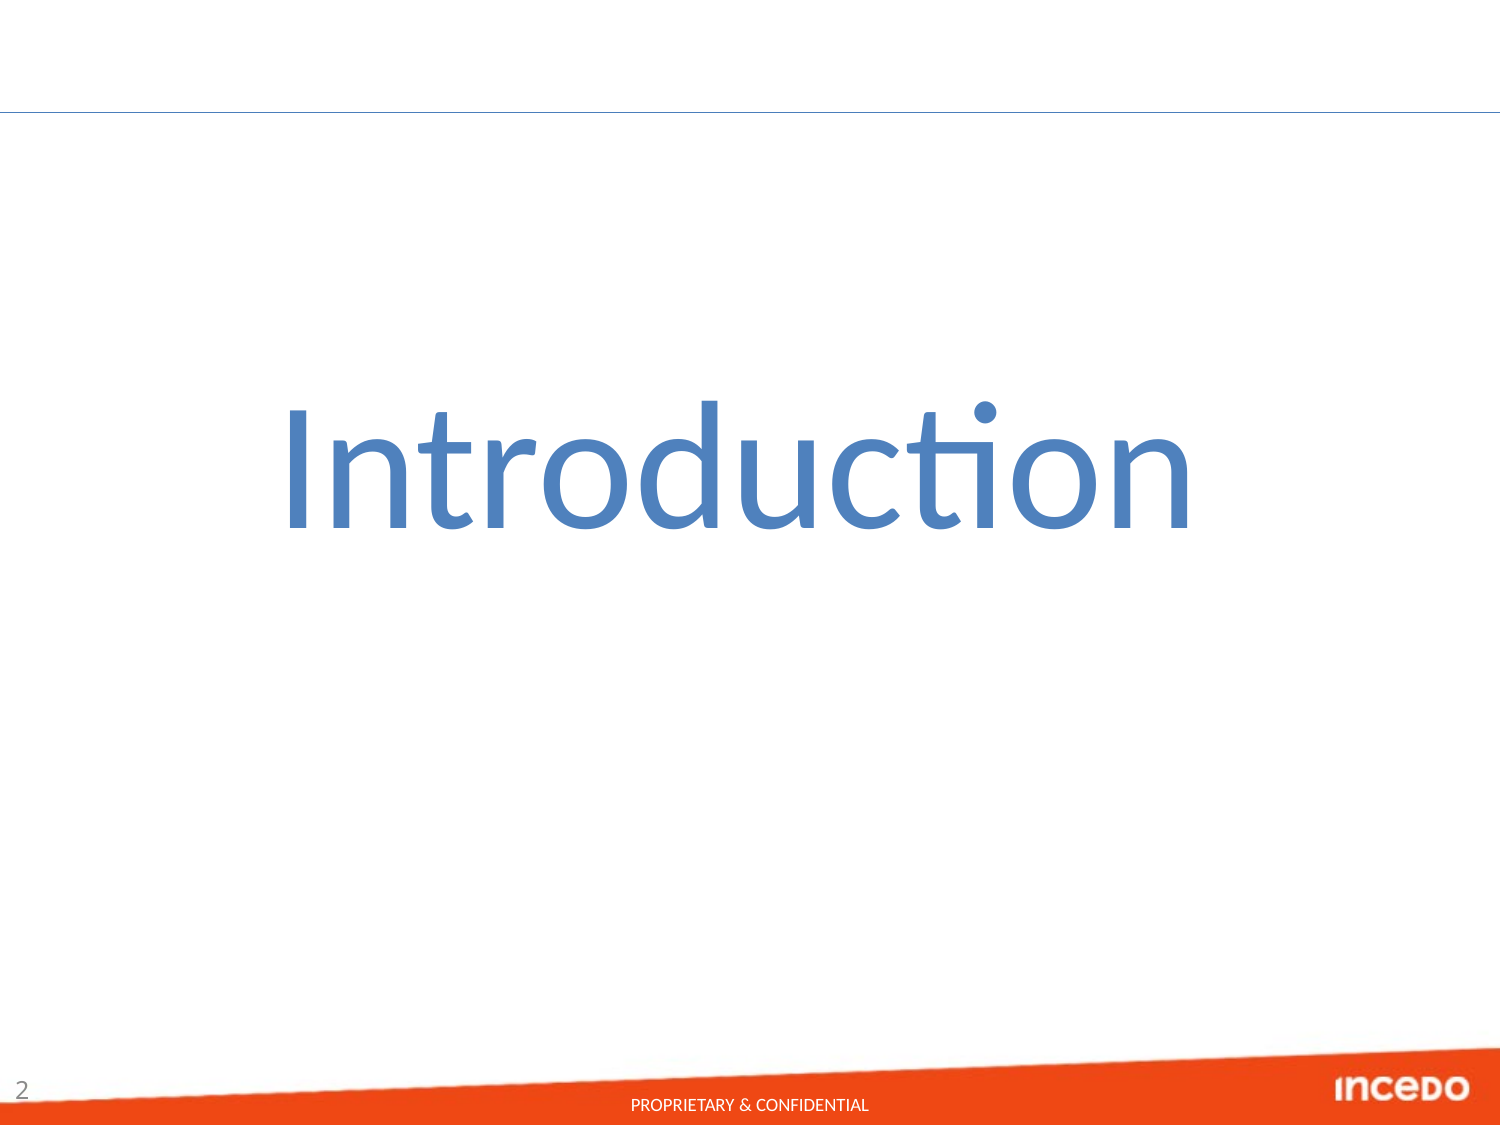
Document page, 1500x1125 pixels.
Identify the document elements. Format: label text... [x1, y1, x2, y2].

picture [0, 113, 1500, 1125]
text_box Introduction [112, 337, 1363, 573]
slide_number 2 [0, 1061, 350, 1122]
picture [0, 0, 1500, 112]
